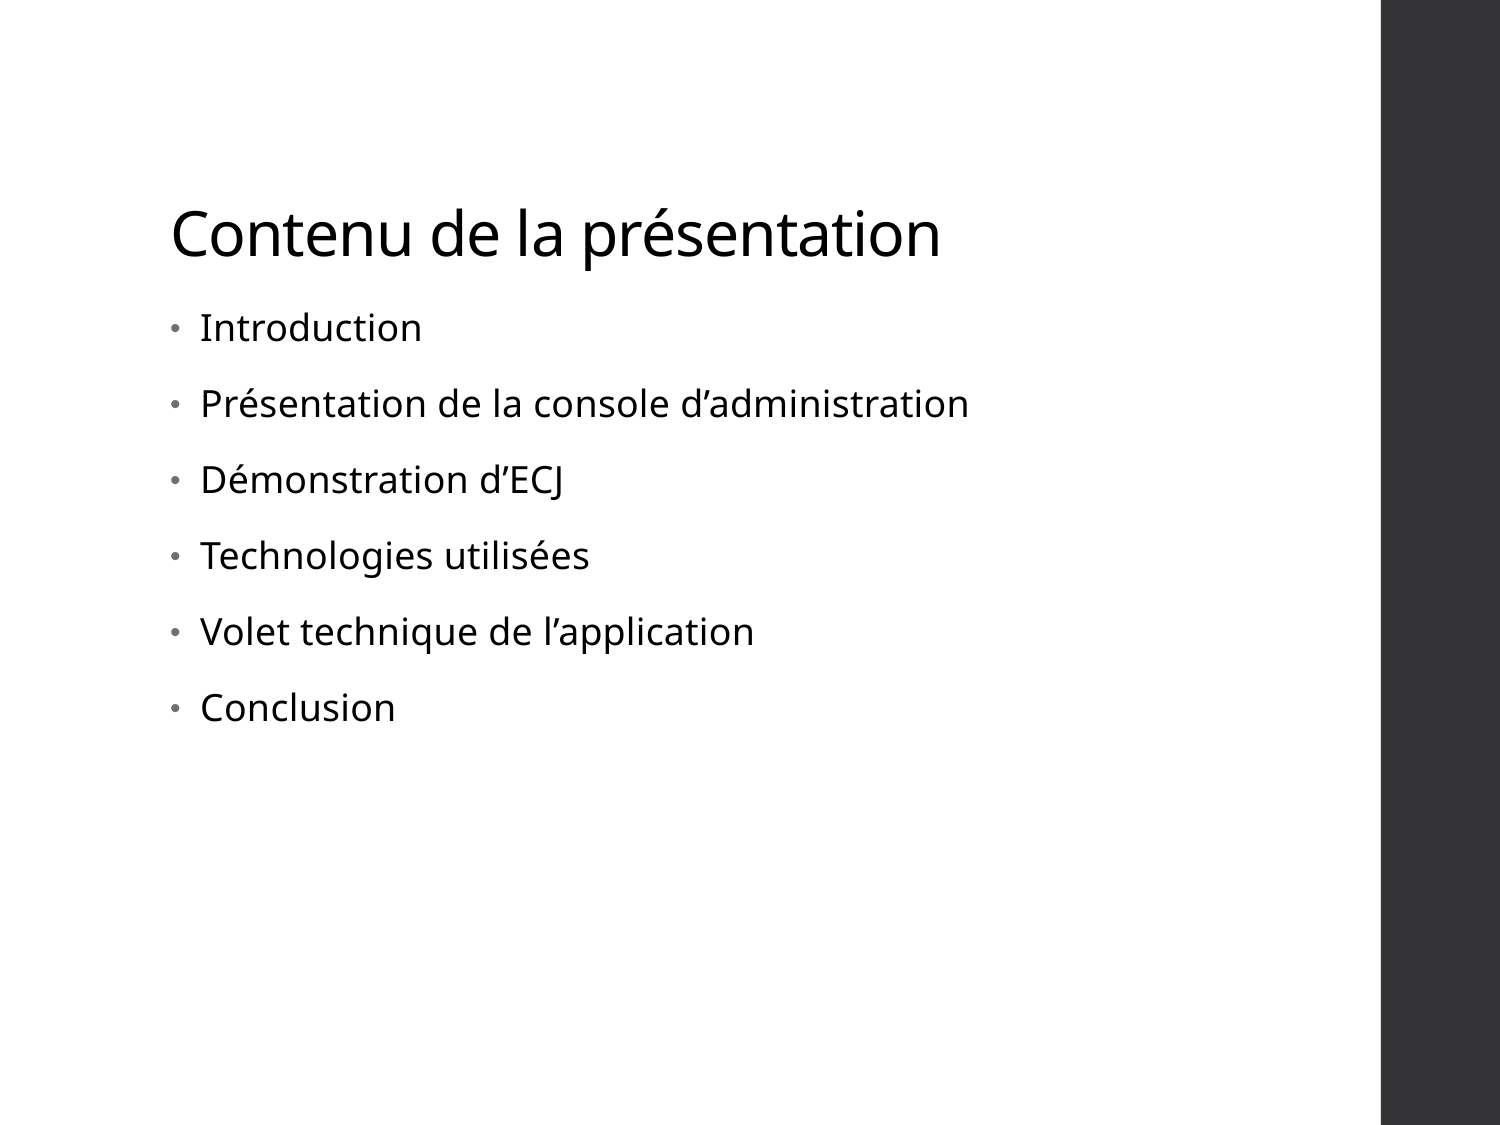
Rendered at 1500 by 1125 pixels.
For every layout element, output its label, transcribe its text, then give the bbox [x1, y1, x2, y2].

title Contenu de la présentation [155, 60, 1348, 278]
list Introduction Présentation de la console d’administration Démonstration d’ECJ Technologies utilisées Volet technique de l’application Conclusion [155, 299, 1213, 1014]
